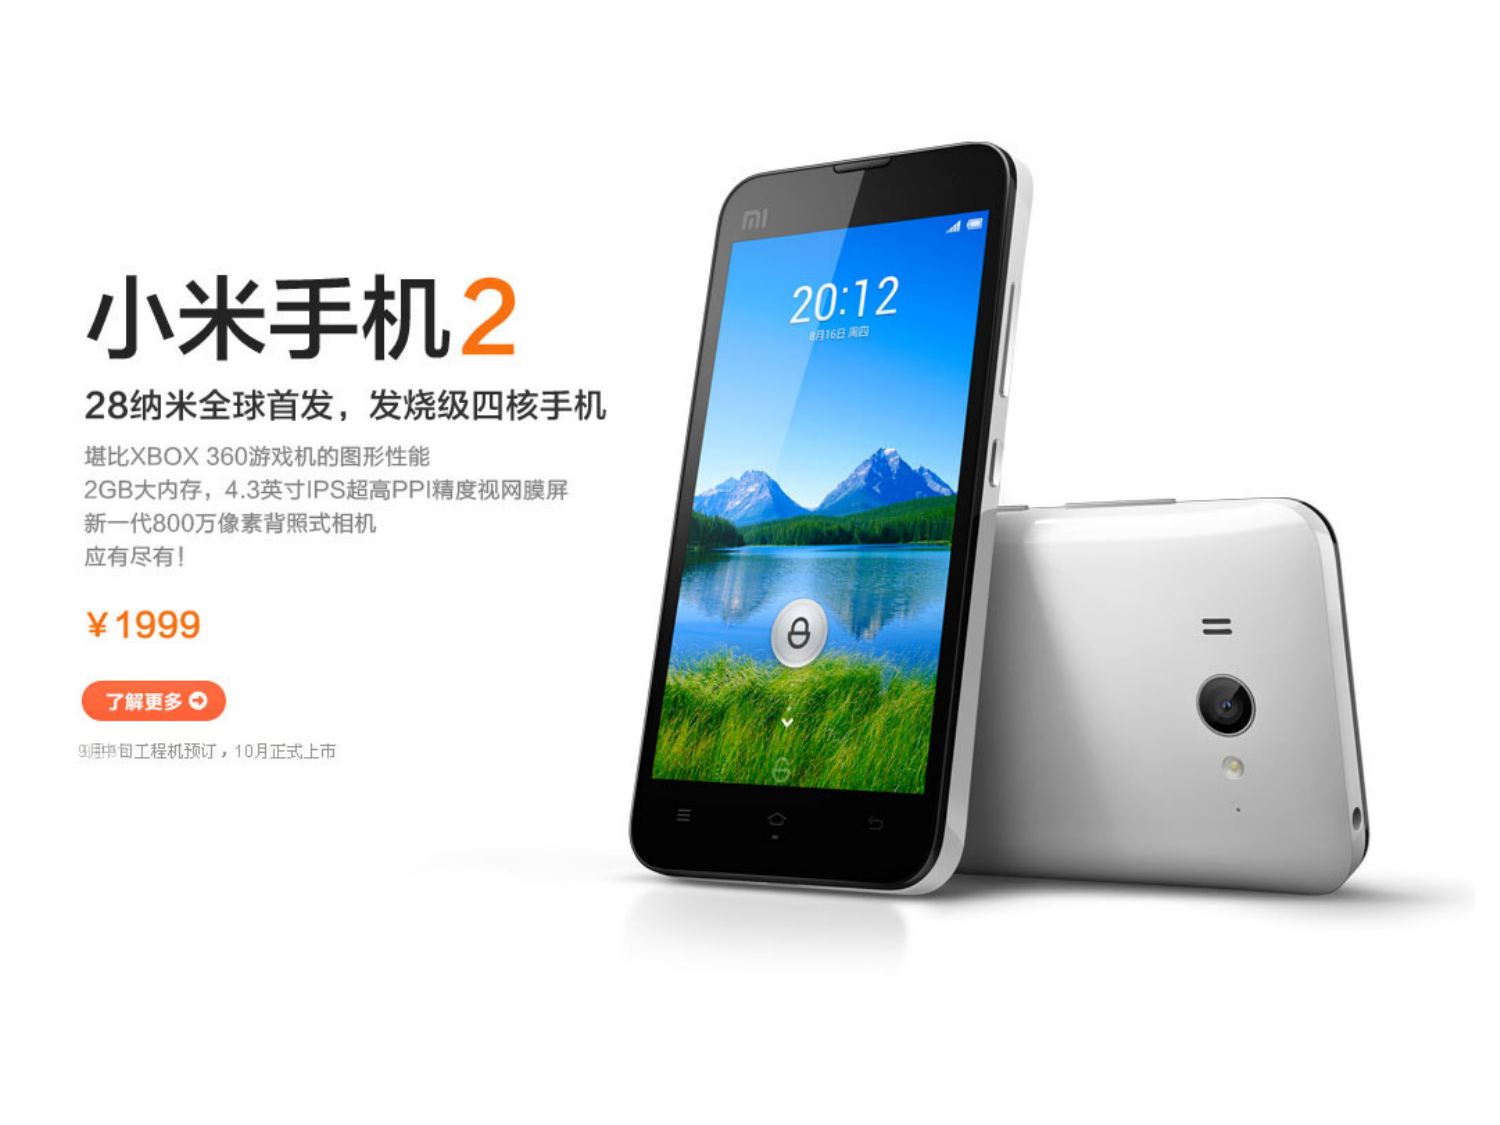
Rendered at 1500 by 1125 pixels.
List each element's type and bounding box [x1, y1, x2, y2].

picture [74, 121, 1476, 988]
